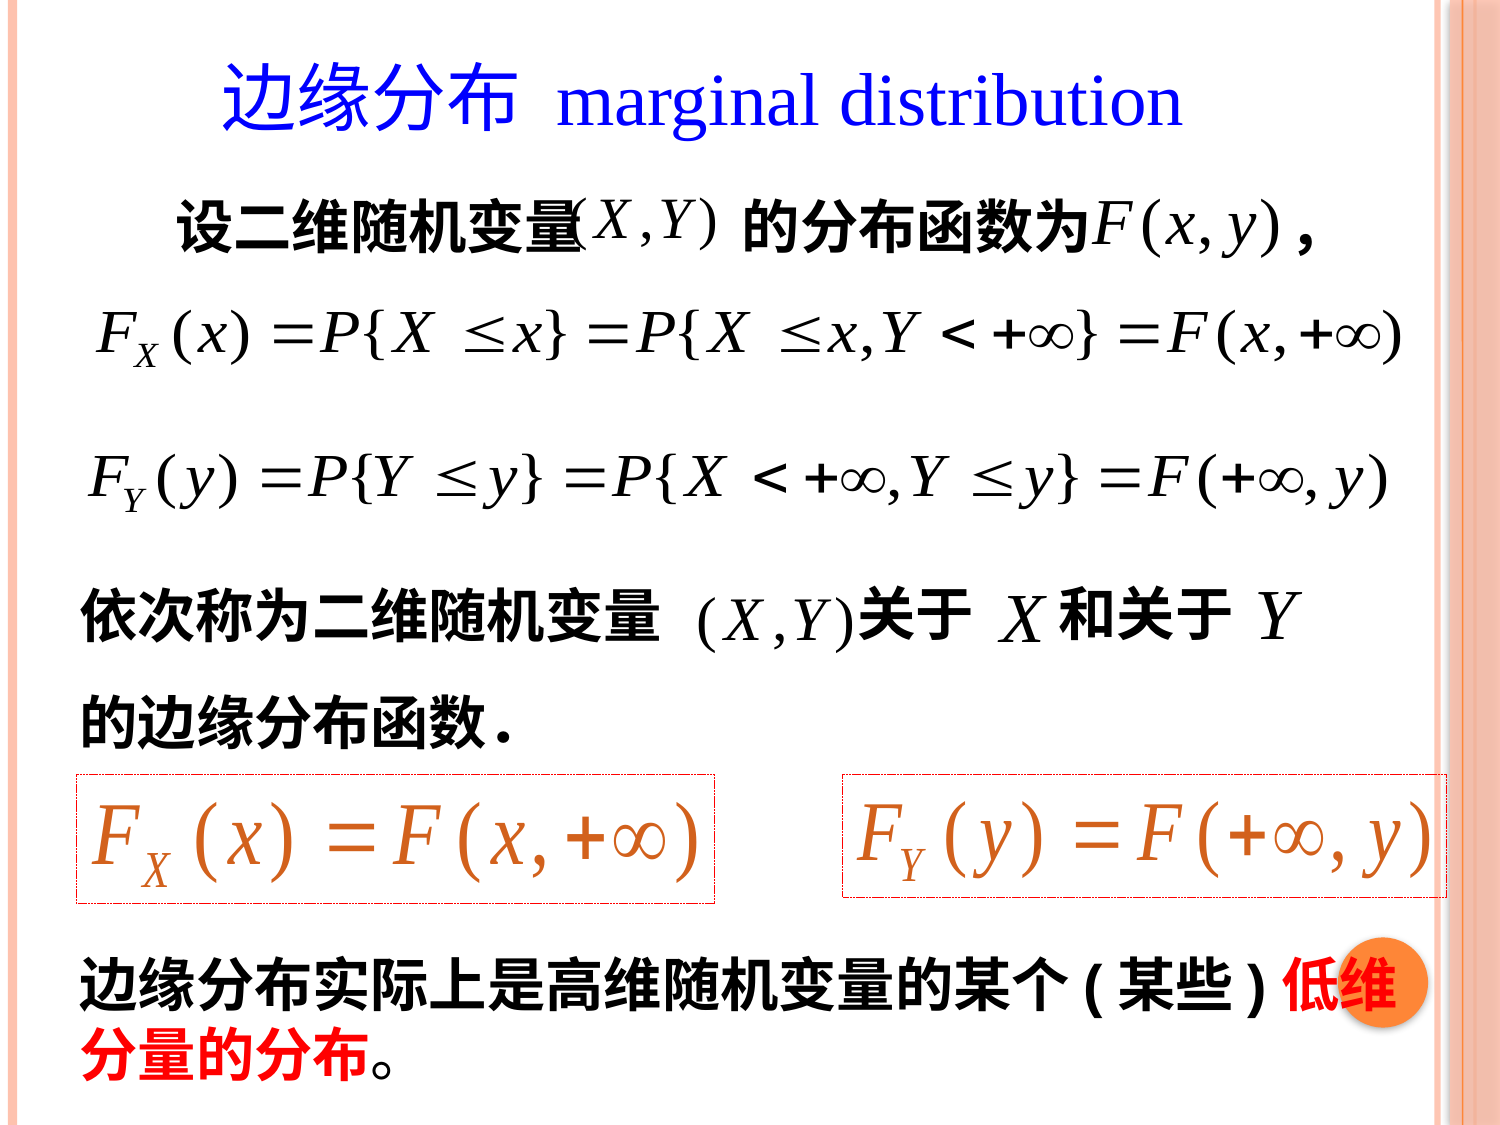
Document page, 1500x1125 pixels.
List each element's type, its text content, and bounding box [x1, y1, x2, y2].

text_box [111, 181, 1439, 273]
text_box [83, 290, 1416, 383]
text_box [842, 774, 1448, 898]
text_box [60, 568, 1318, 765]
text_box 边缘分布实际上是高维随机变量的某个(某些)低维分量的分布。 [64, 940, 1438, 1096]
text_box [76, 774, 715, 905]
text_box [76, 434, 1403, 528]
text_box 边缘分布 marginal distribution [206, 42, 1500, 148]
